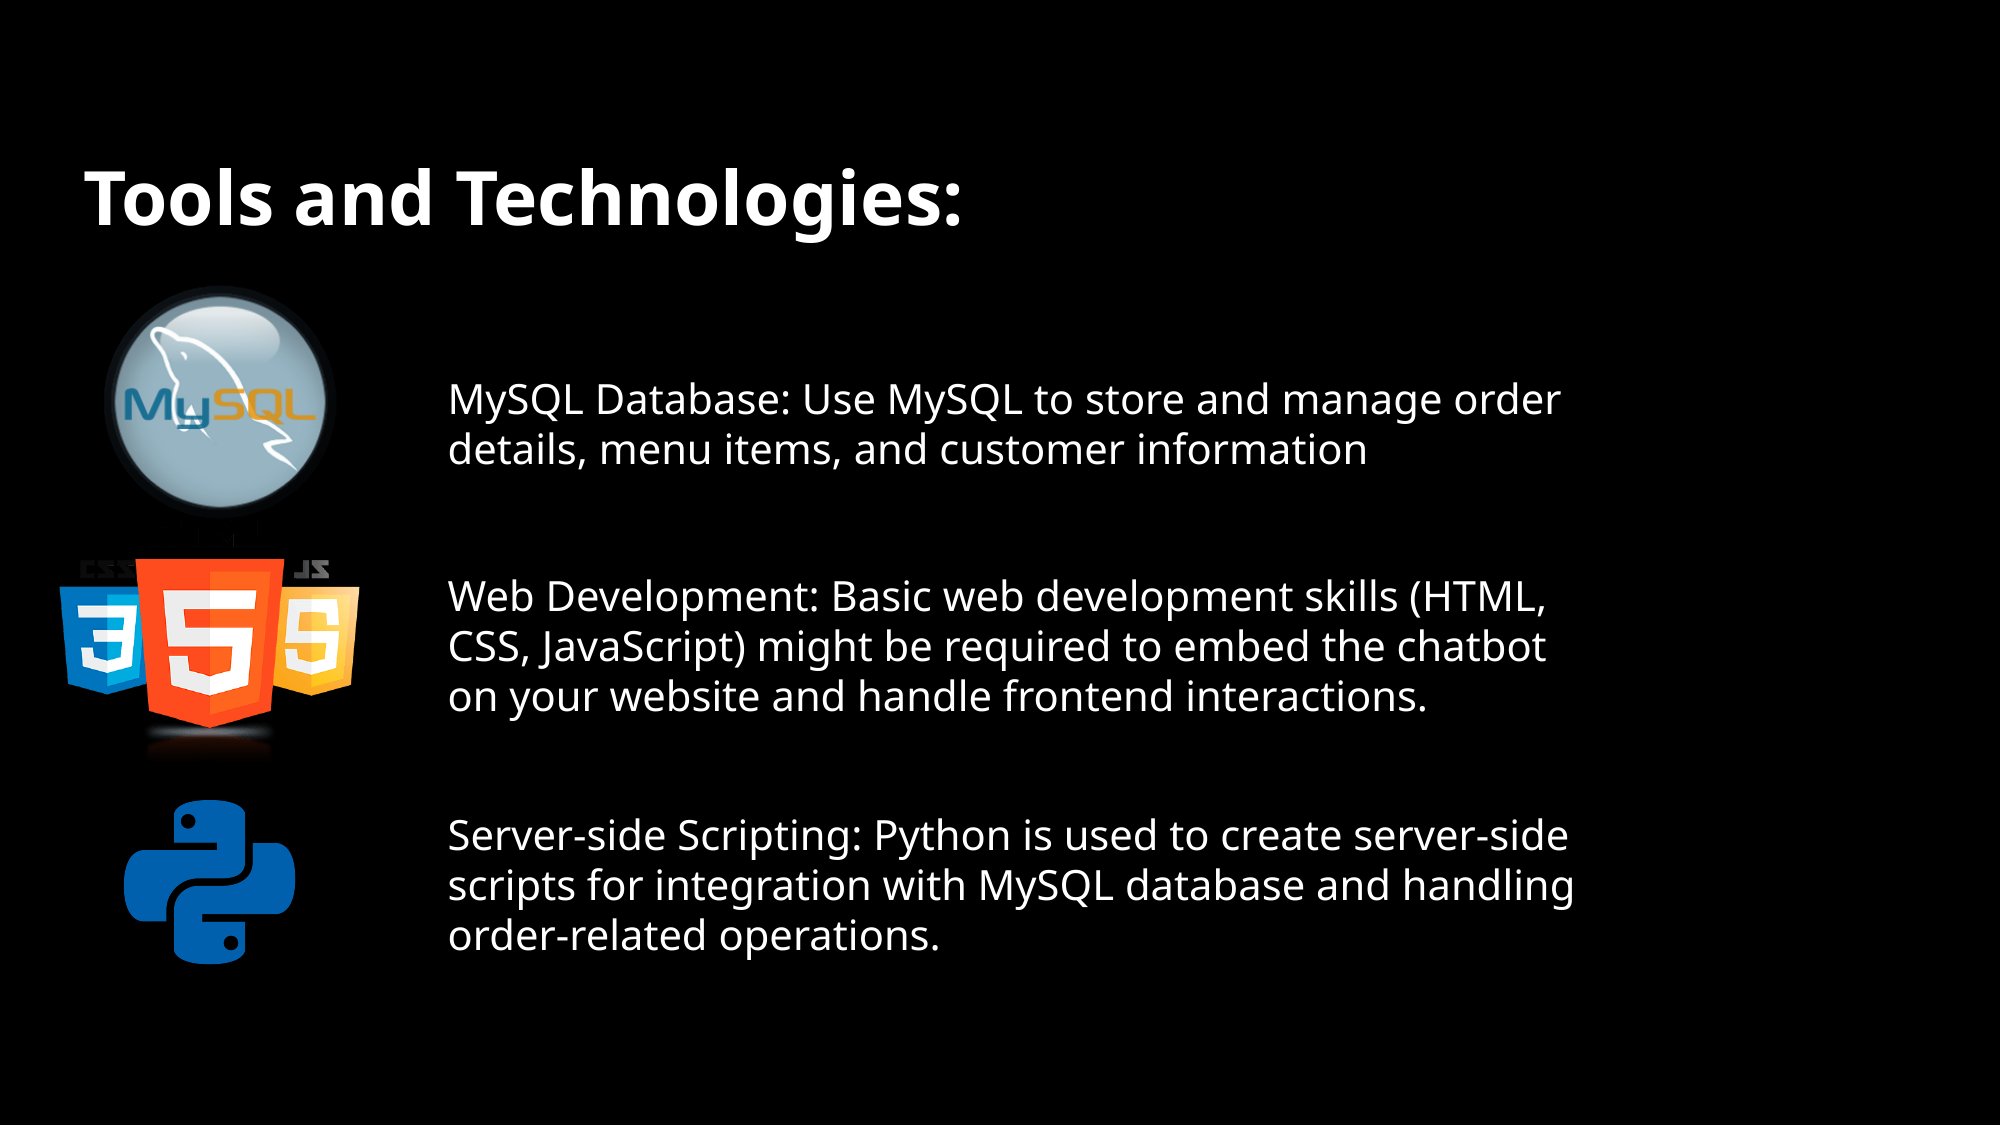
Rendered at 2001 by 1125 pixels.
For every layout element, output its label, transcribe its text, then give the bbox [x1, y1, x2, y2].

text_box Server-side Scripting: Python is used to create server-side scripts for integration with MySQL database and handling order-related operations. [432, 801, 1662, 967]
picture [57, 271, 362, 994]
text_box Tools and Technologies: [83, 168, 965, 241]
text_box MySQL Database: Use MySQL to store and manage order details, menu items, and customer information [432, 365, 1579, 481]
text_box Web Development: Basic web development skills (HTML, CSS, JavaScript) might be required to embed the chatbot on your website and handle frontend interactions. [432, 562, 1615, 728]
